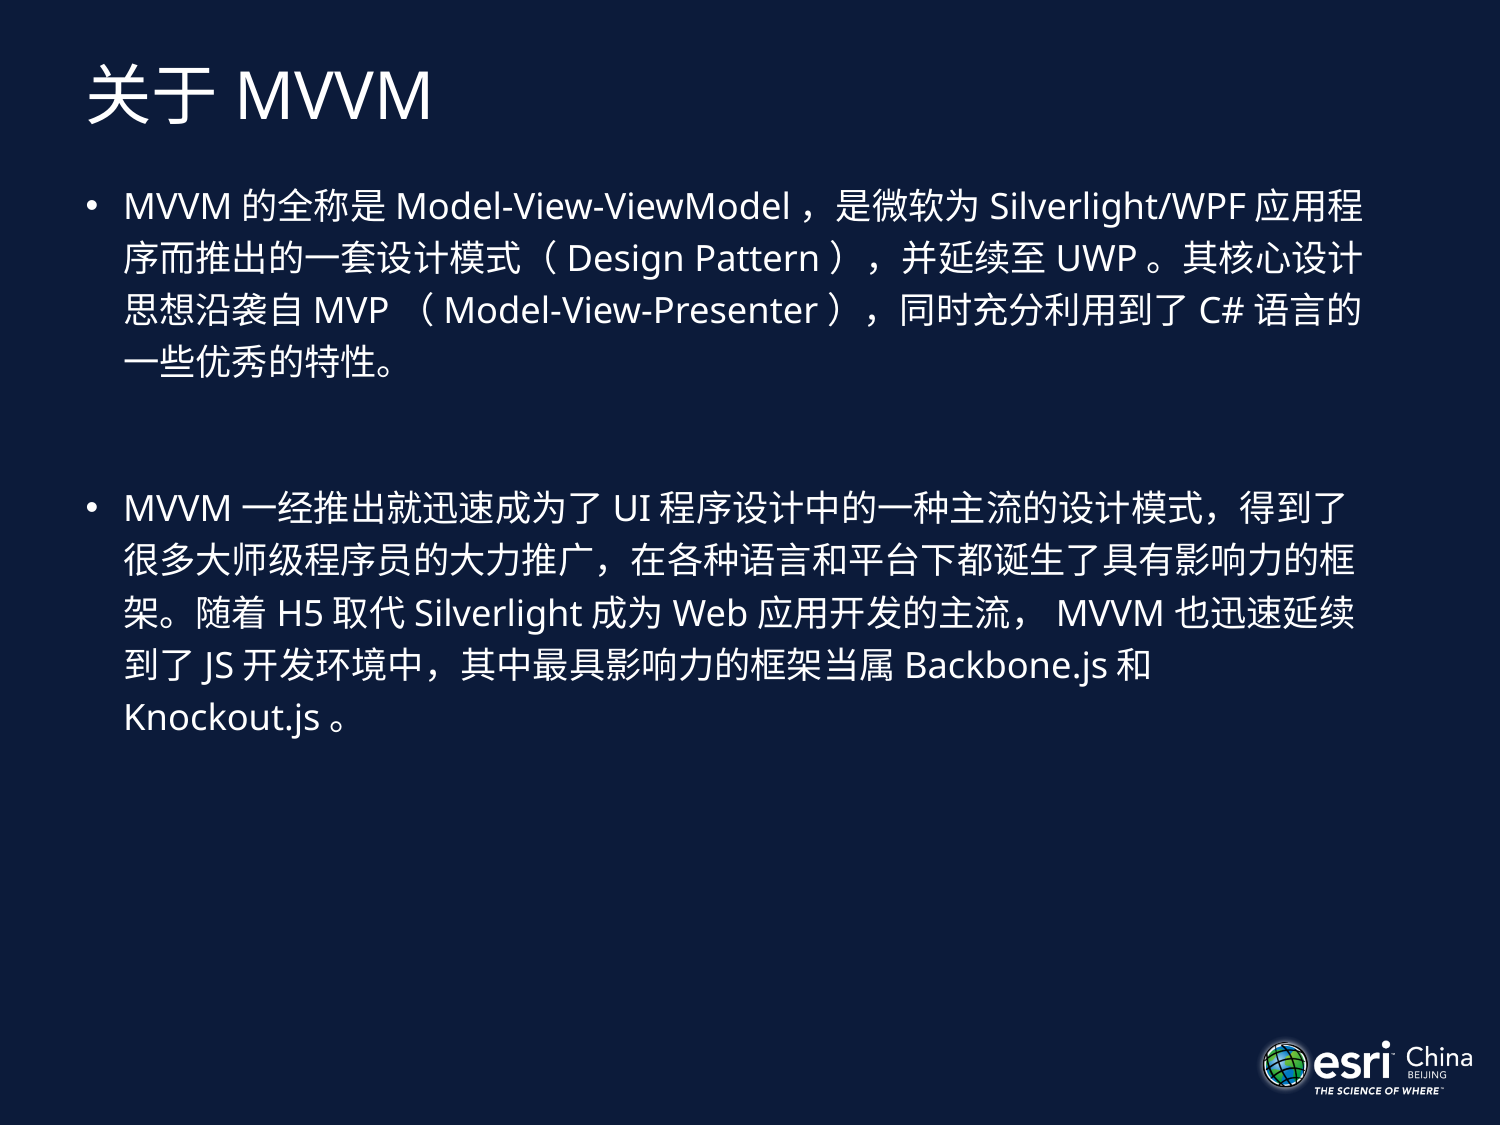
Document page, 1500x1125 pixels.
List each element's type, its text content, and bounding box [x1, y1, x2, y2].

list MVVM的全称是Model-View-ViewModel，是微软为Silverlight/WPF应用程序而推出的一套设计模式（Design Pattern），并延续至UWP。其核心设计思想沿袭自MVP（Model-View-Presenter），同时充分利用到了C#语言的一些优秀的特性。 MVVM一经推出就迅速成为了UI程序设计中的一种主流的设计模式，得到了很多大师级程序员的大力推广，在各种语言和平台下都诞生了具有影响力的框架。随着H5取代Silverlight成为Web应用开发的主流，MVVM也迅速延续到了JS开发环境中，其中最具影响力的框架当属Backbone.js和Knockout.js。 [70, 167, 1400, 1017]
picture [1247, 1028, 1487, 1113]
title 关于MVVM [70, 54, 1400, 143]
